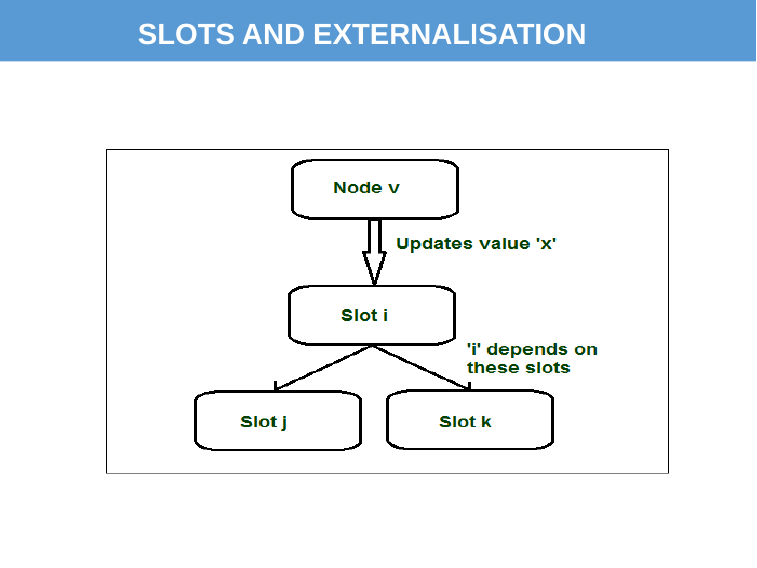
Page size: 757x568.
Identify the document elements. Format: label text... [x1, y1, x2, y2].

title SLOTS AND EXTERNALISATION [123, 0, 757, 66]
picture [99, 144, 677, 482]
